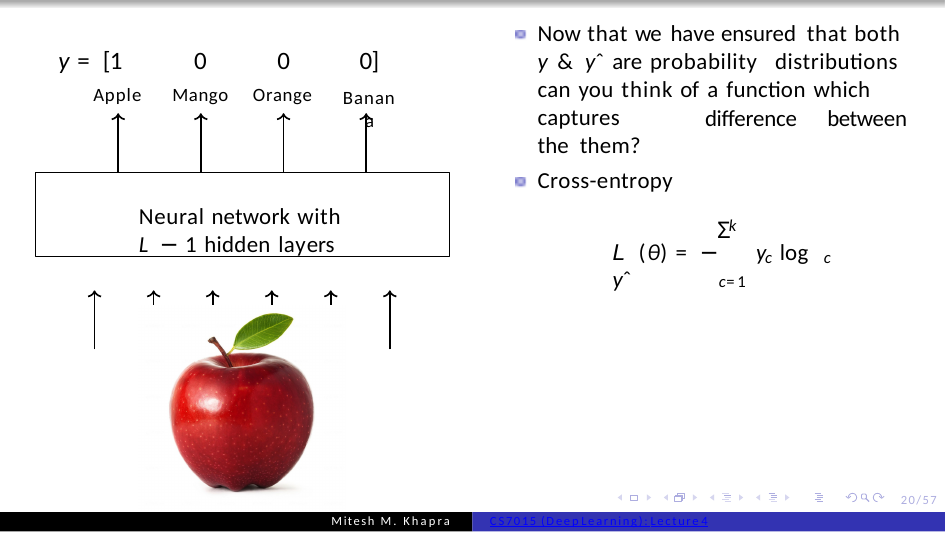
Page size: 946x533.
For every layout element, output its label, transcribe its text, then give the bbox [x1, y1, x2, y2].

text_box 0 0 Mango Orange [170, 31, 317, 105]
text_box L (θ) = − y log yˆ [610, 235, 826, 288]
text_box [0, 290, 946, 532]
text_box c c [763, 244, 832, 267]
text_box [358, 112, 374, 173]
text_box y = [1 Apple [56, 31, 146, 105]
picture [515, 177, 527, 189]
picture [0, 0, 945, 8]
text_box c=1 [716, 268, 751, 288]
text_box 0] Banana [332, 26, 401, 132]
text_box captures the them? Cross-entropy [535, 101, 681, 193]
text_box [276, 112, 292, 173]
title Now that we have ensured that both y & yˆ are probability distributions can you think of a function which [535, 16, 908, 107]
text_box Neural network with L − 1 hidden layers [35, 172, 449, 257]
text_box Σ [715, 213, 753, 235]
text_box difference between [702, 101, 908, 131]
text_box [110, 112, 126, 173]
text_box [193, 112, 209, 173]
picture [515, 30, 527, 42]
